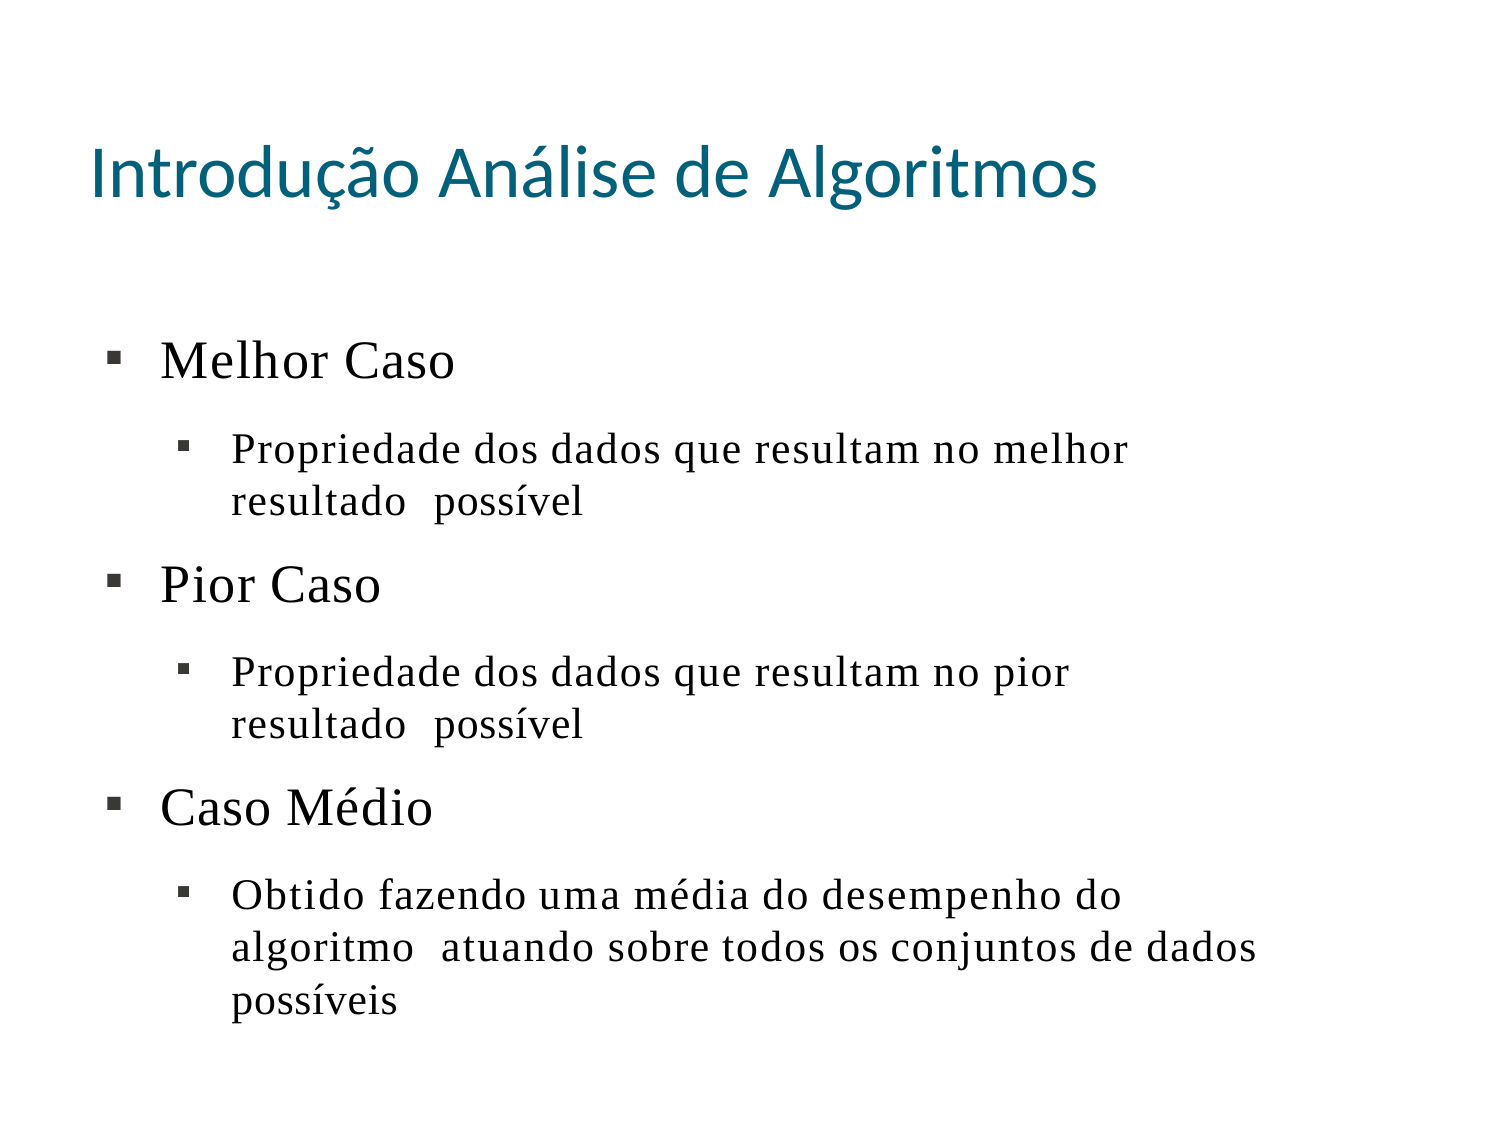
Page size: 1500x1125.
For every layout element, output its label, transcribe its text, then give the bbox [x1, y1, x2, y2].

text_box  [176, 652, 192, 679]
text_box Caso Médio [158, 768, 438, 836]
text_box Pior Caso [158, 545, 386, 613]
title Introdução Análise de Algoritmos [87, 120, 1107, 311]
text_box  [105, 784, 124, 816]
text_box  [105, 338, 124, 370]
text_box Propriedade dos dados que resultam no melhor resultado possível [229, 417, 1317, 525]
text_box  [105, 561, 124, 593]
text_box  [176, 429, 192, 456]
text_box  [176, 875, 192, 902]
text_box Obtido fazendo uma média do desempenho do algoritmo atuando sobre todos os conjuntos de dados possíveis [229, 863, 1318, 1024]
text_box Propriedade dos dados que resultam no pior resultado possível [229, 640, 1257, 748]
text_box Melhor Caso [158, 322, 460, 390]
